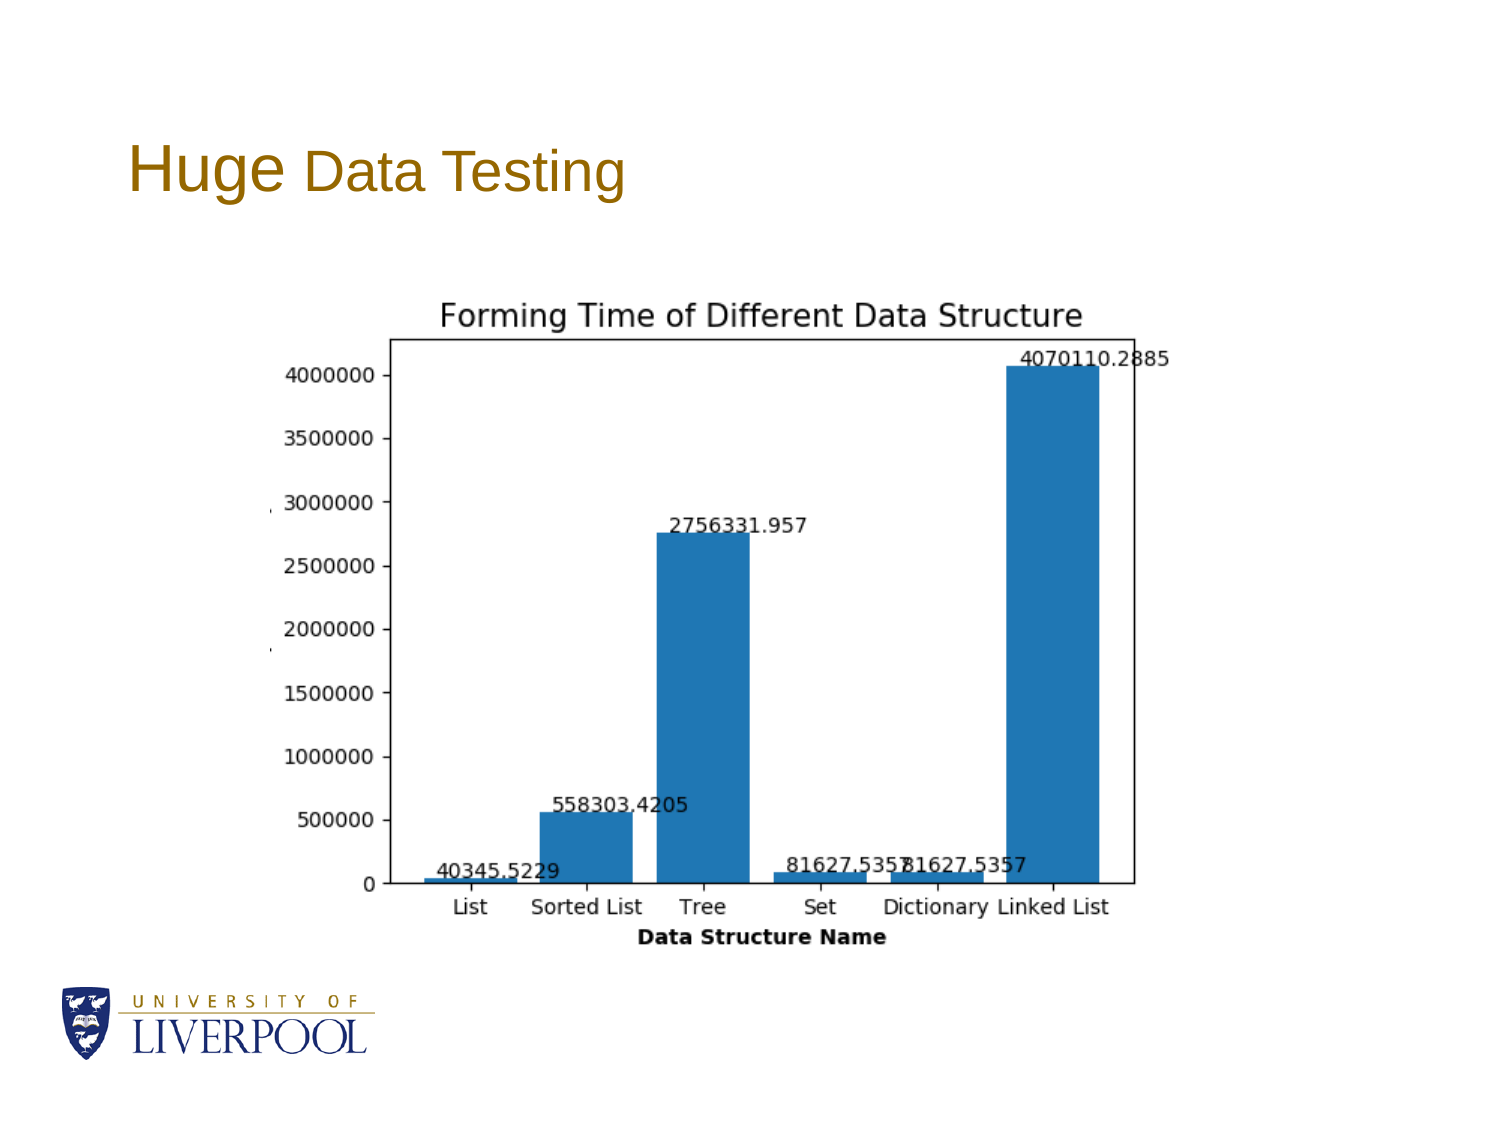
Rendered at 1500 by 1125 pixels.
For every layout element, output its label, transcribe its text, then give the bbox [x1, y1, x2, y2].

title Huge Data Testing [112, 62, 1388, 213]
picture [269, 255, 1231, 961]
picture [62, 987, 375, 1060]
